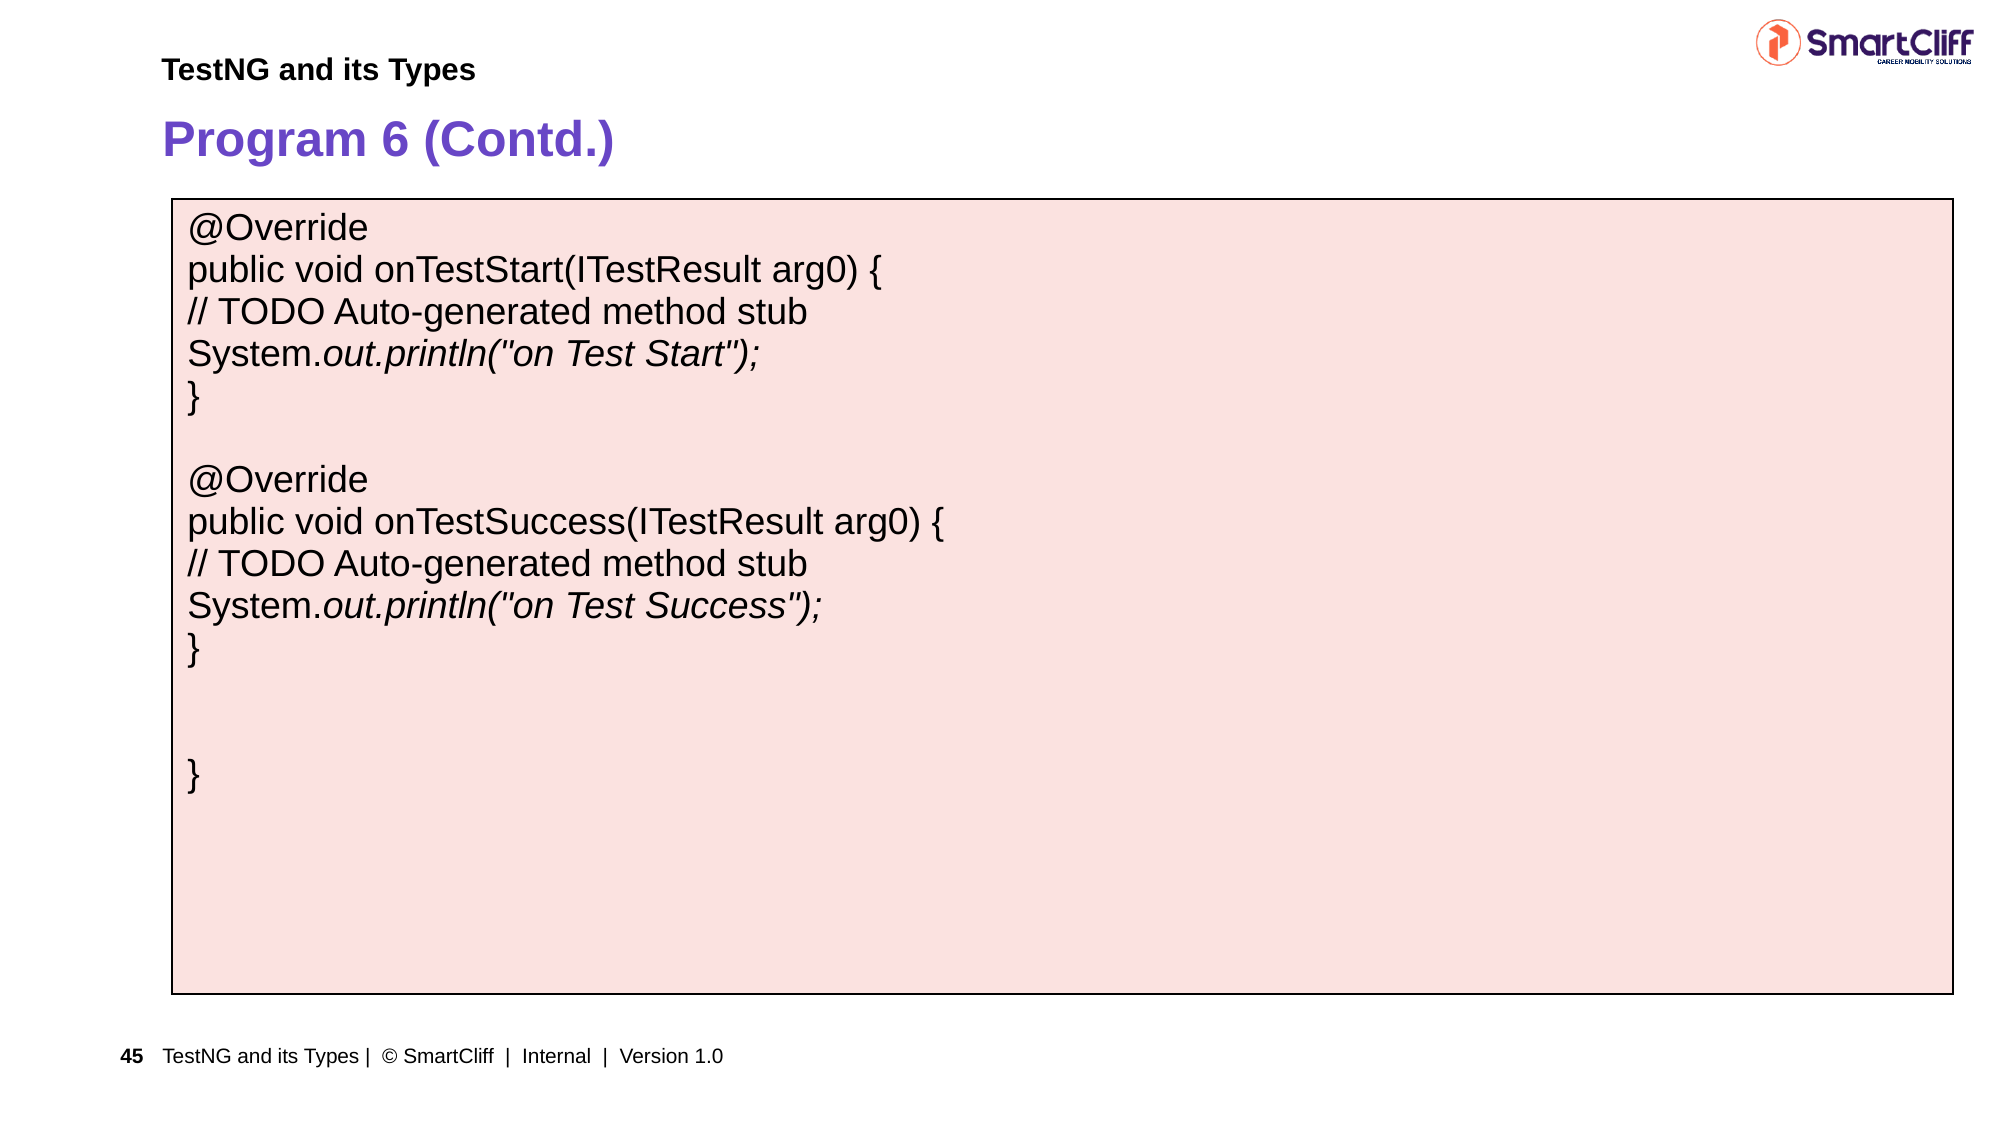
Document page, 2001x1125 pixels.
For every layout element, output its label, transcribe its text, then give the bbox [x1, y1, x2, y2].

list TestNG and its Types [161, 48, 1953, 110]
table_header @Override public void onTestStart(ITestResult arg0) { // TODO Auto-generated method stub System.out.println("on Test Start"); } @Override public void onTestSuccess(ITestResult arg0) { // TODO Auto-generated method stub System.out.println("on Test Success"); } } [173, 200, 1952, 993]
slide_number 45 [63, 1032, 162, 1079]
picture [1750, 13, 1980, 73]
footer TestNG and its Types | © SmartCliff | Internal | Version 1.0 [162, 1032, 1567, 1079]
title Program 6 (Contd.) [162, 105, 1954, 169]
